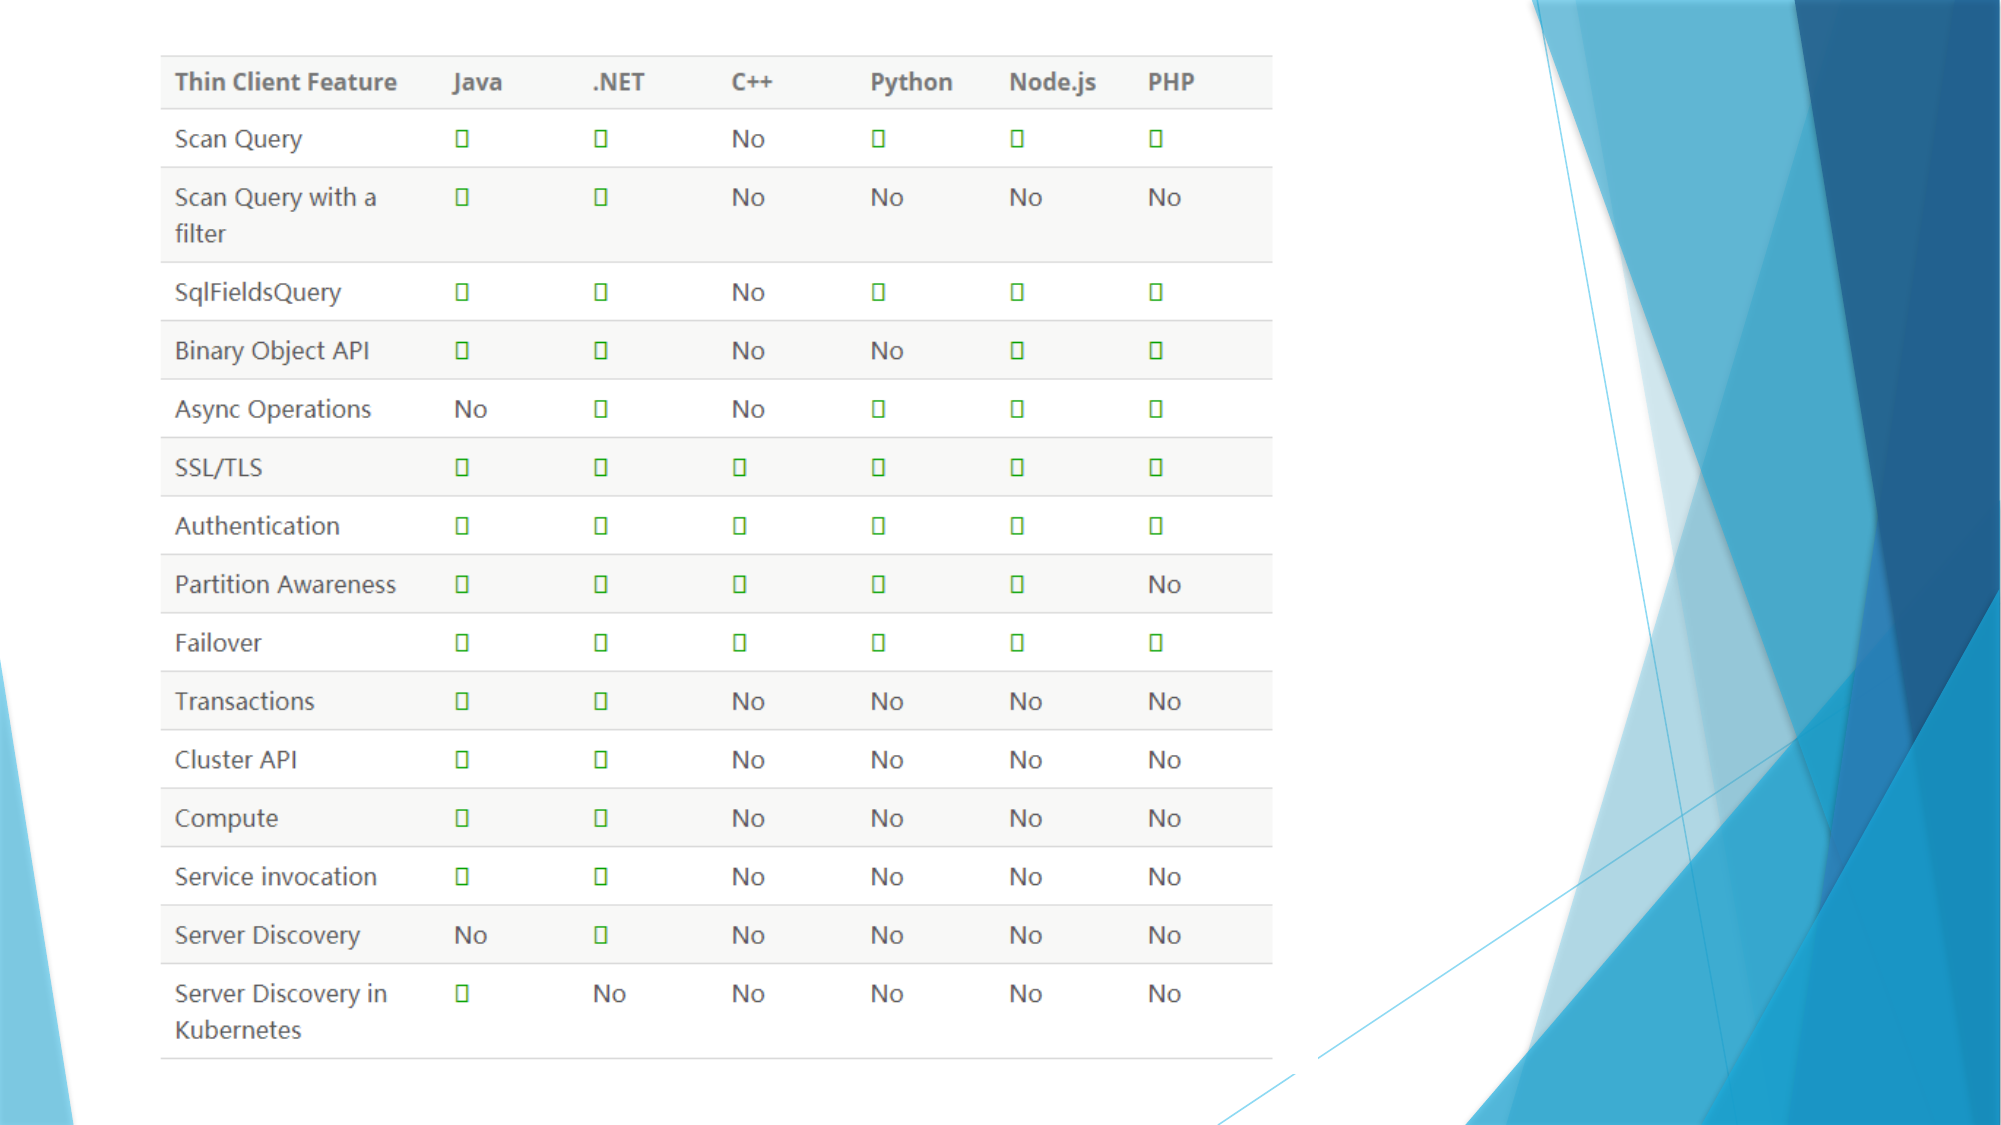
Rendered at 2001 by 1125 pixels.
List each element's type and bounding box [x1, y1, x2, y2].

list [145, 40, 1319, 1074]
